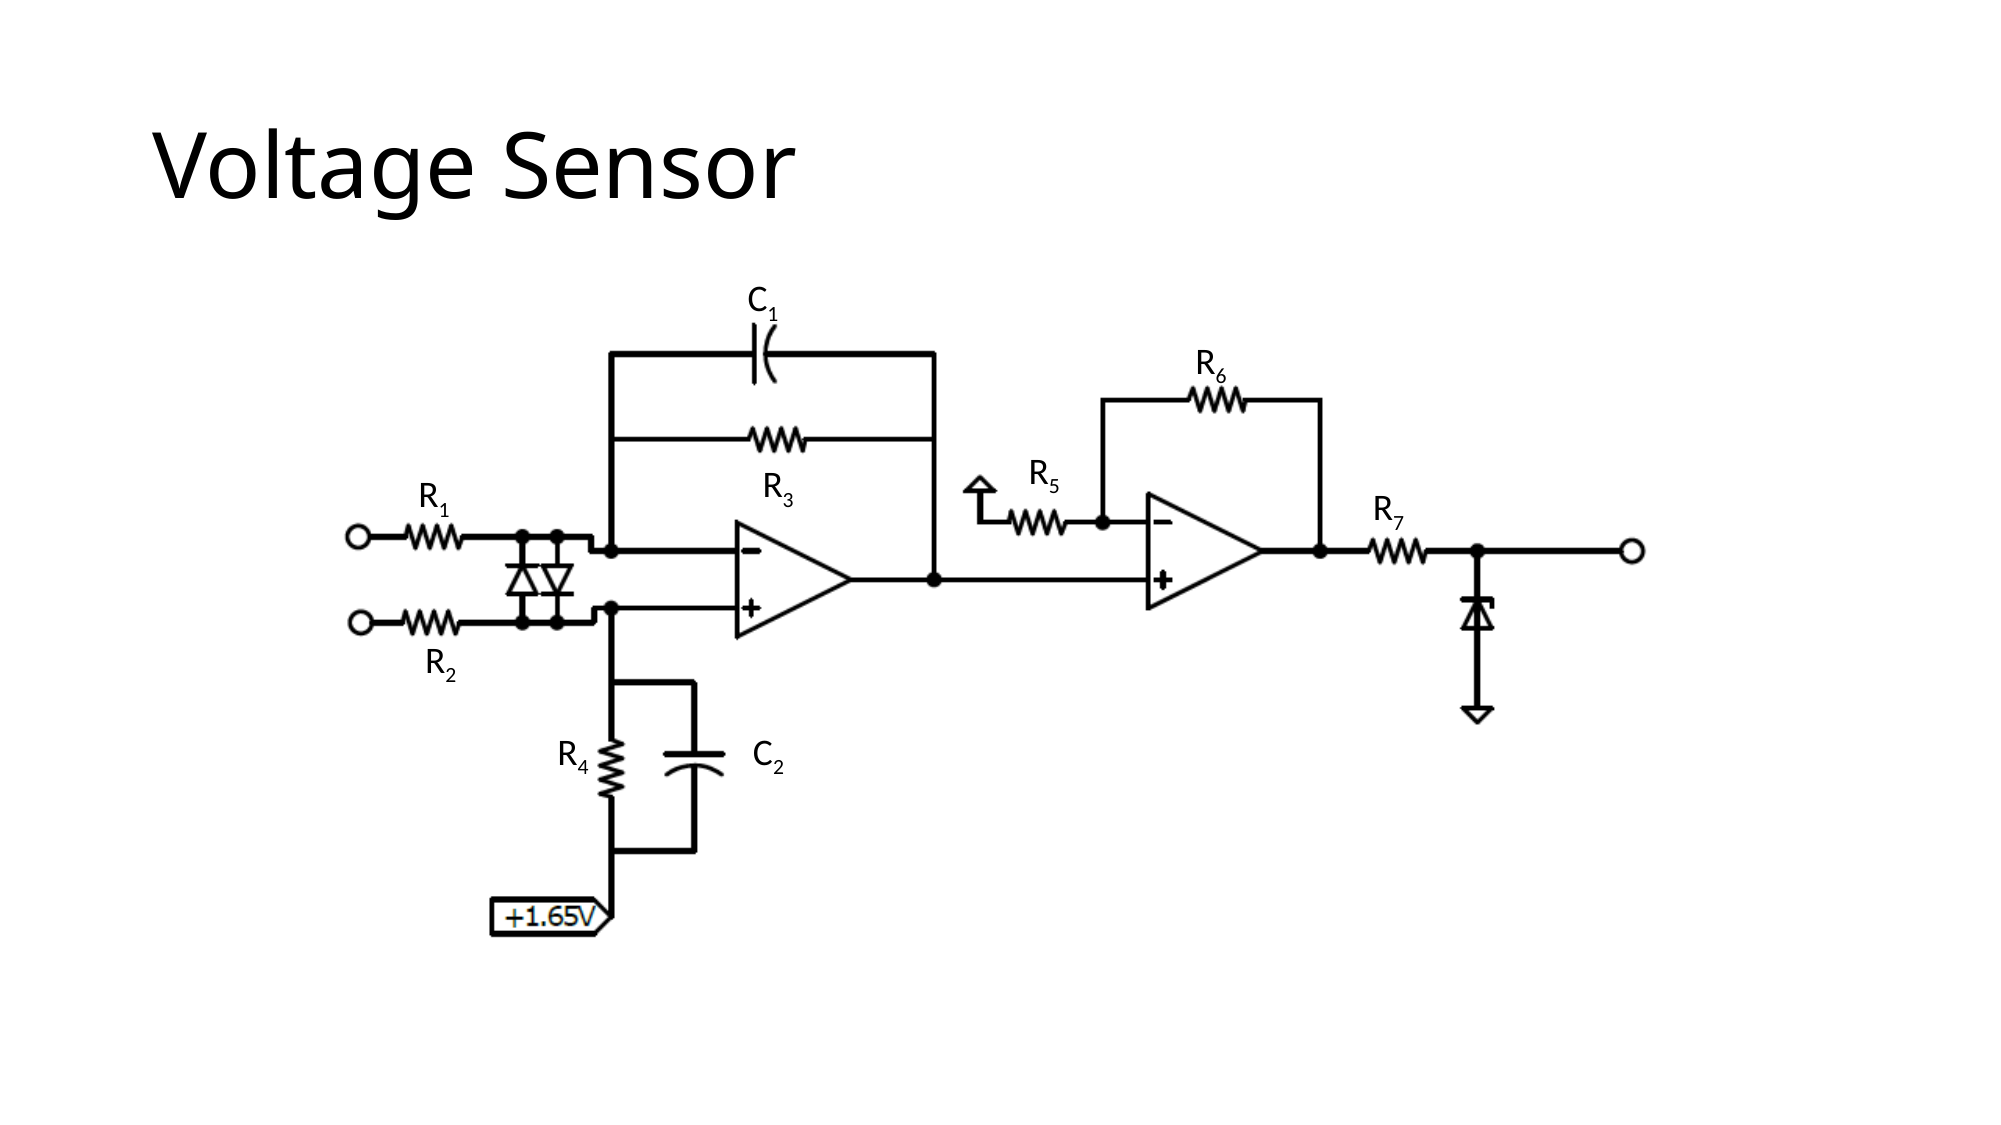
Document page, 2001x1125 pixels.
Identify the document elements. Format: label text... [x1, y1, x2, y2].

picture [320, 309, 1679, 956]
title Voltage Sensor [137, 59, 1863, 278]
text_box C1 [732, 266, 794, 309]
